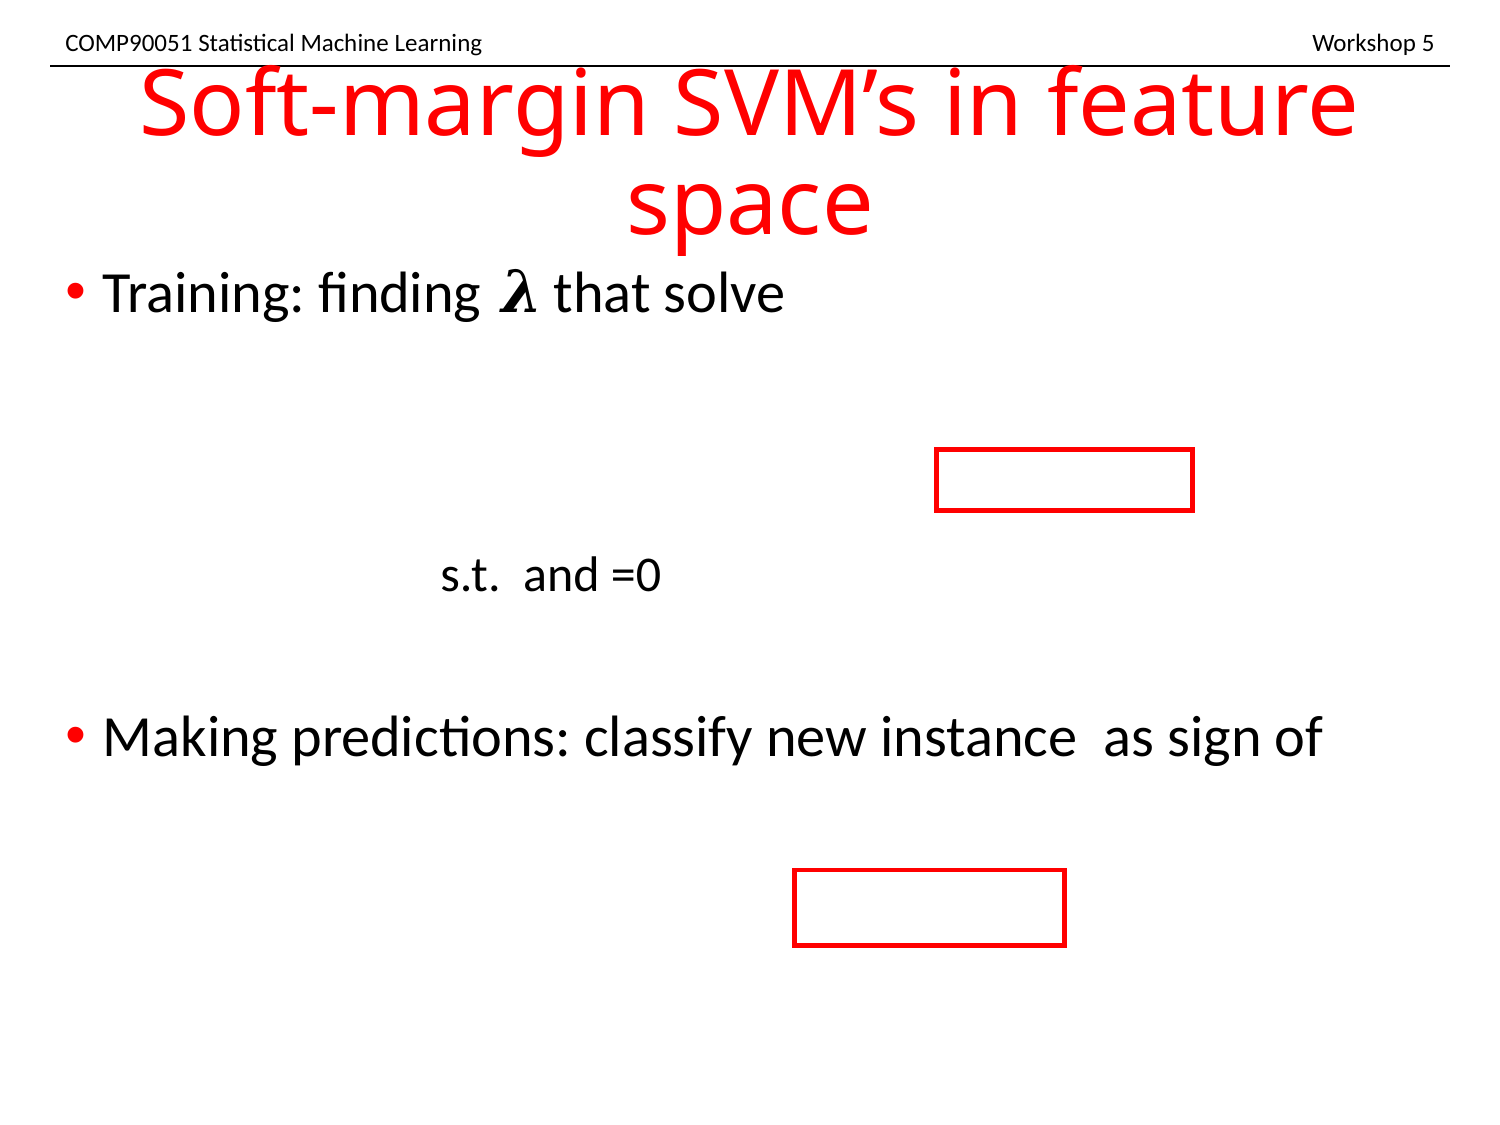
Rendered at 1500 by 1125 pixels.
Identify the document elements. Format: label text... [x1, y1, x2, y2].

title Soft-margin SVM’s in feature space [50, 81, 1450, 229]
text_box [936, 449, 1194, 511]
text_box [793, 869, 1066, 947]
